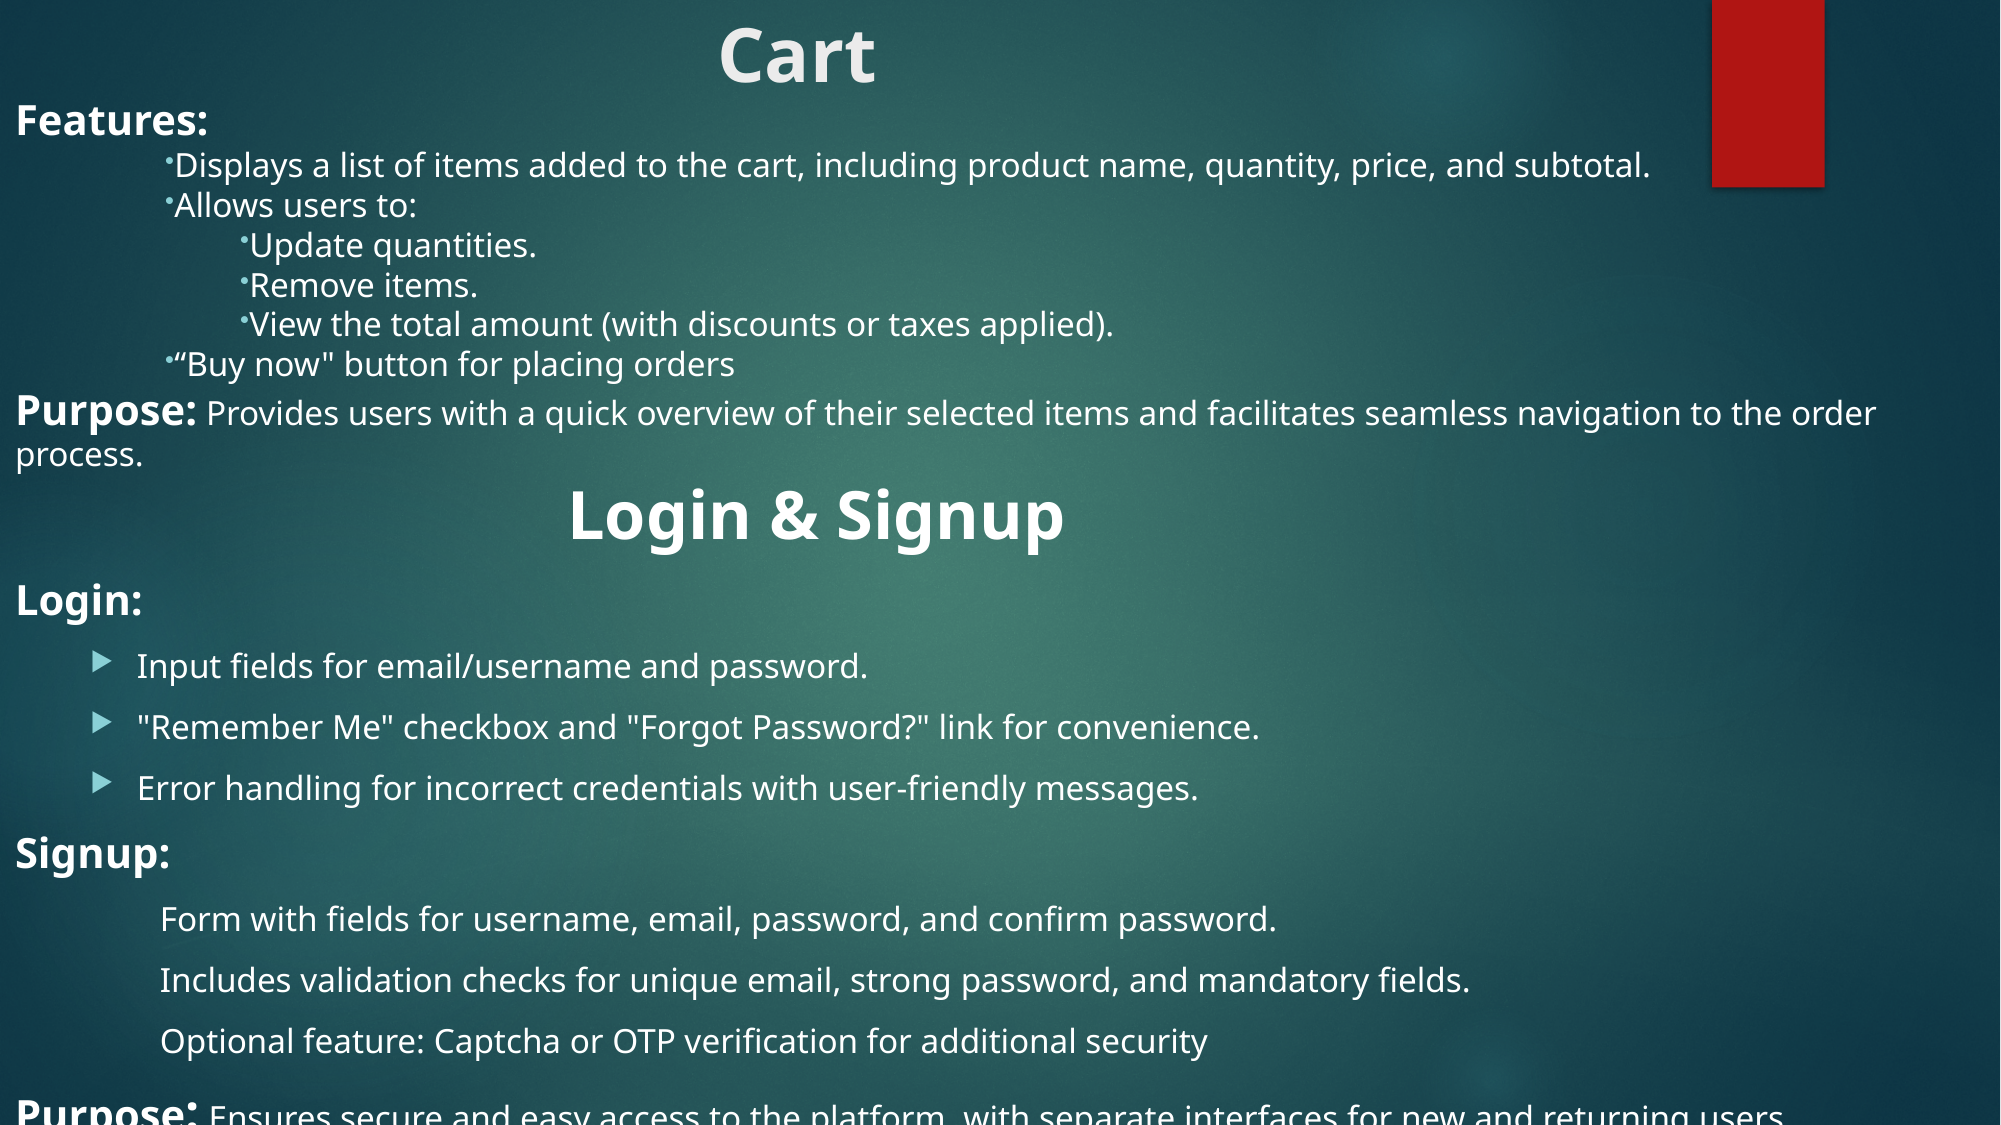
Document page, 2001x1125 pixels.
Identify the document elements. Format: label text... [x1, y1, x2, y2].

title Cart [19, 0, 1833, 86]
list Features: Displays a list of items added to the cart, including product name, quantity, price, and subtotal. Allows users to: Update quantities. Remove items. View the total amount (with discounts or taxes applied). “Buy now" button for placing orders Purpose: Provides users with a quick overview of their selected items and facilitates seamless navigation to the order process. Login & Signup Login: Input fields for email/username and password. "Remember Me" checkbox and "Forgot Password?" link for convenience. Error handling for incorrect credentials with user-friendly messages. Signup: Form with fields for username, email, password, and confirm password. Includes validation checks for unique email, strong password, and mandatory fields. Optional feature: Captcha or OTP verification for additional security Purpose: Ensures secure and easy access to the platform, with separate interfaces for new and returning users. [0, 86, 1953, 1125]
